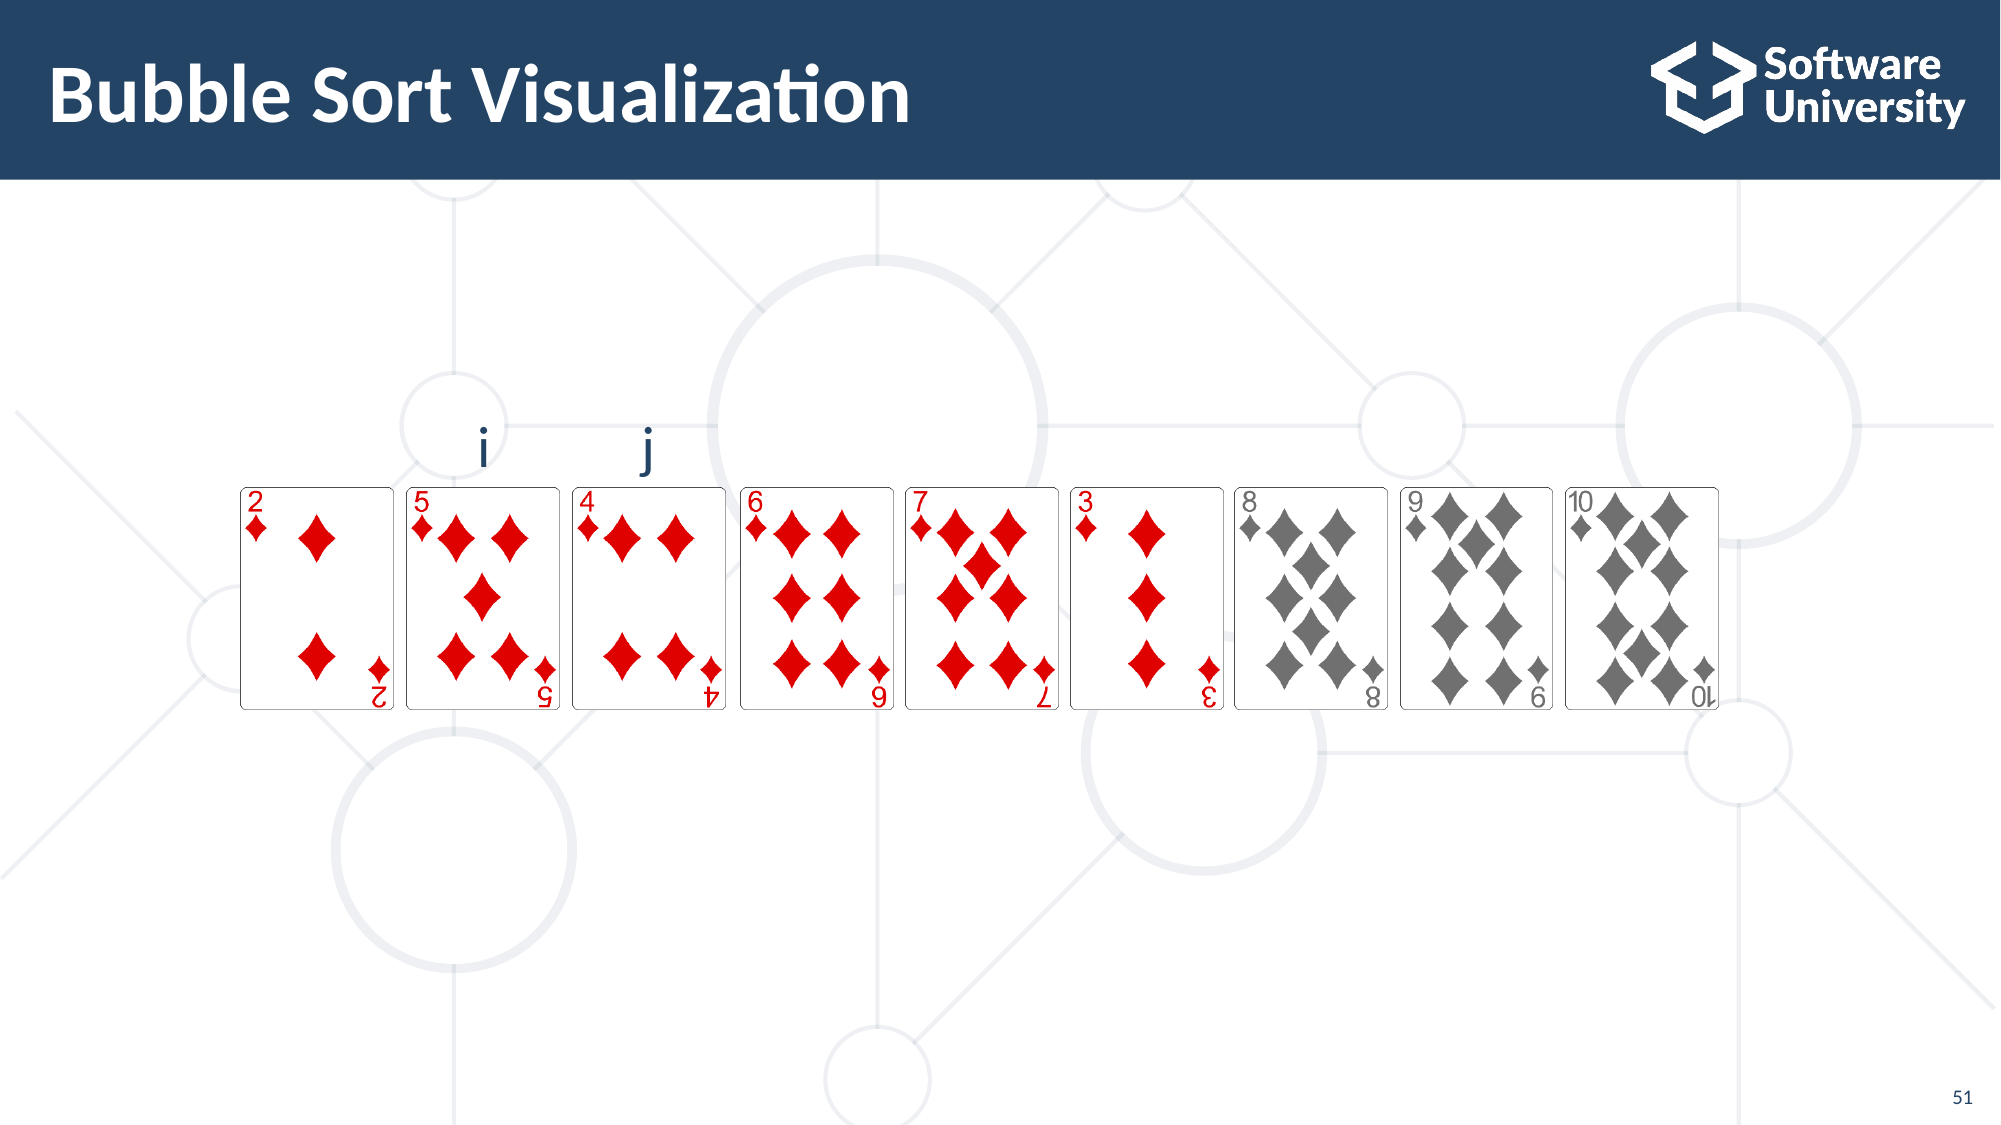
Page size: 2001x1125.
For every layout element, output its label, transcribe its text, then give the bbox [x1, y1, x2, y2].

picture [406, 487, 560, 710]
picture [1070, 487, 1224, 710]
title Bubble Sort Visualization [31, 16, 1625, 162]
picture [571, 487, 726, 710]
picture [240, 487, 394, 710]
picture [1399, 487, 1554, 710]
picture [905, 487, 1059, 710]
text_box j [626, 401, 670, 485]
picture [1233, 487, 1388, 710]
text_box i [462, 401, 506, 485]
picture [739, 487, 894, 710]
picture [1565, 487, 1720, 710]
slide_number 51 [1927, 1067, 1989, 1117]
picture [1651, 41, 1966, 134]
